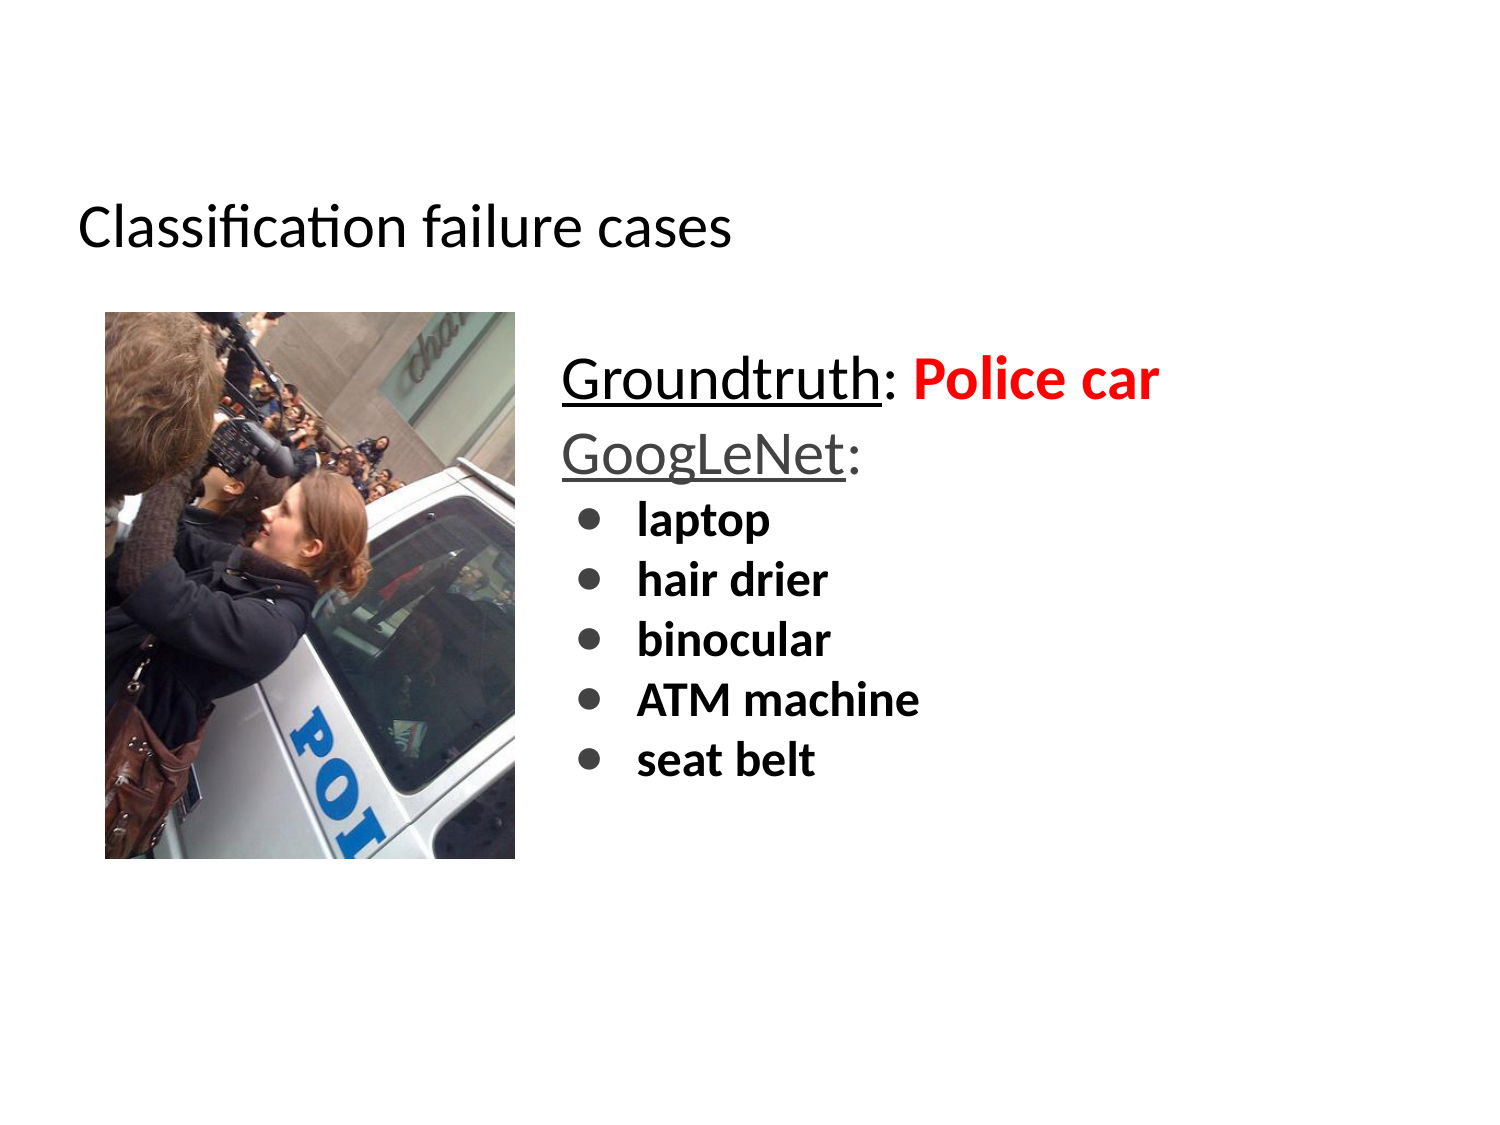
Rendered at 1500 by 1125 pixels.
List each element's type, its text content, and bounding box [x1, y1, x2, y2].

picture [105, 312, 515, 859]
text_box Classification failure cases [63, 169, 1042, 275]
text_box Groundtruth: Police car GoogLeNet: laptop hair drier binocular ATM machine seat belt [546, 321, 1335, 952]
